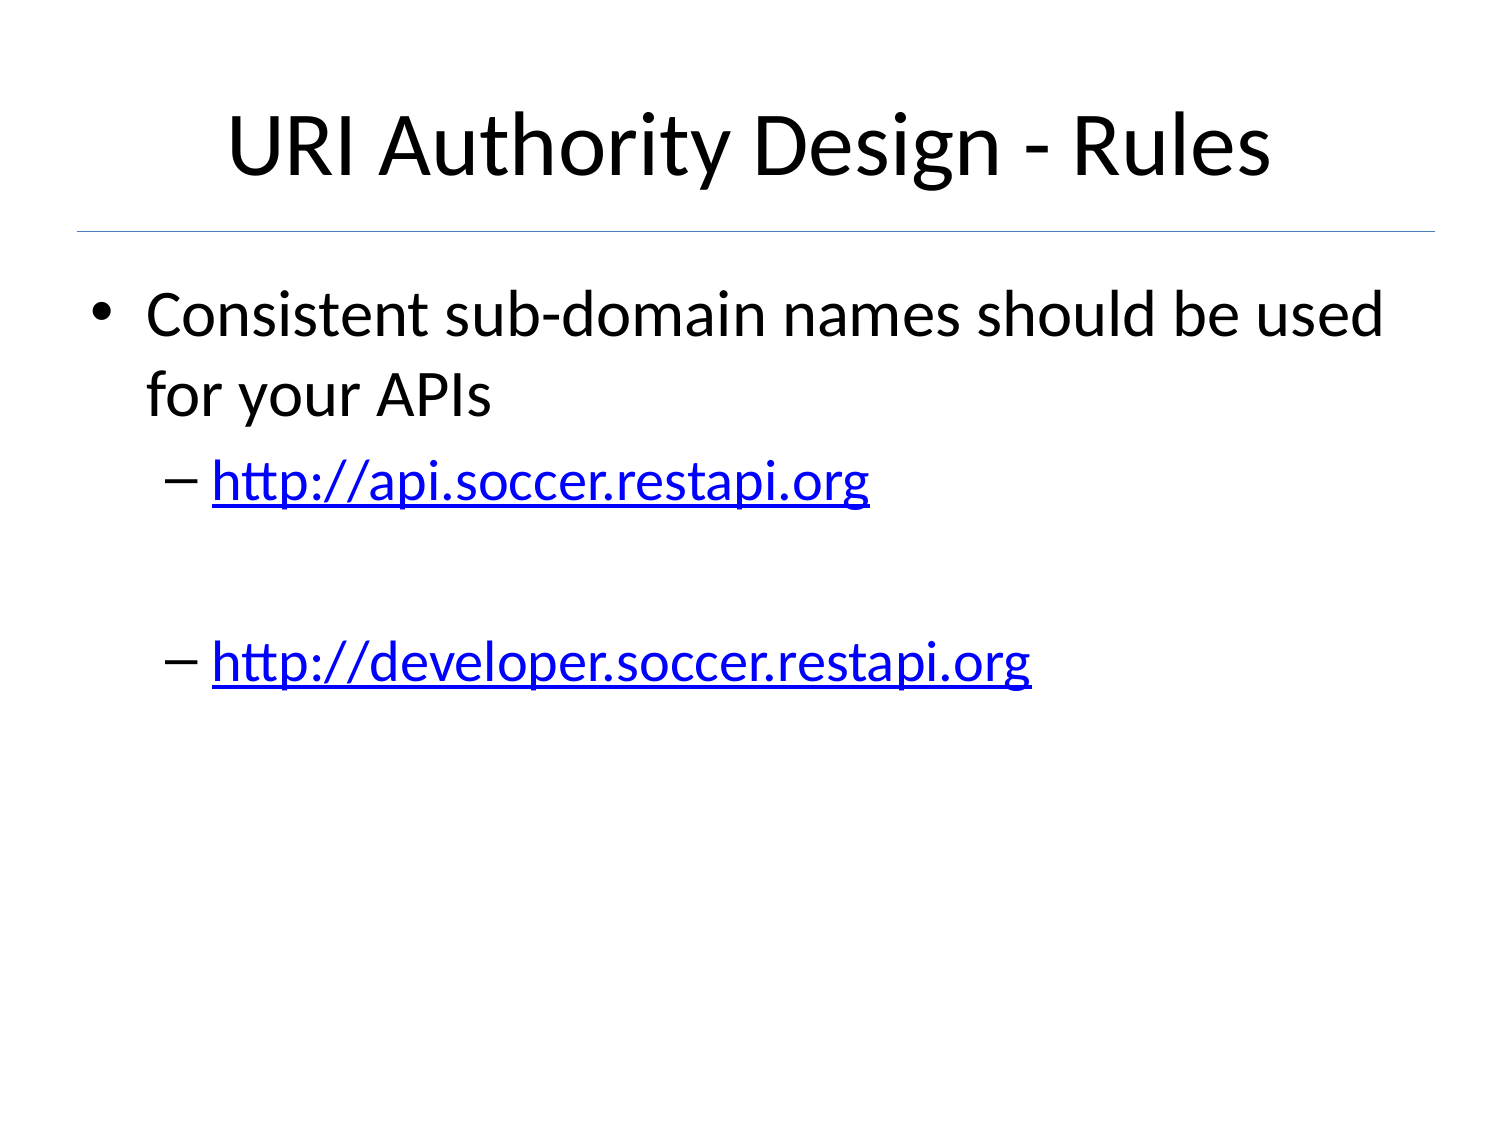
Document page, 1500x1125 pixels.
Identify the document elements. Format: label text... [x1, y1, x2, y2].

list Consistent sub-domain names should be used for your APIs http://api.soccer.restapi.org http://developer.soccer.restapi.org [75, 262, 1425, 1005]
title URI Authority Design - Rules [75, 45, 1425, 233]
